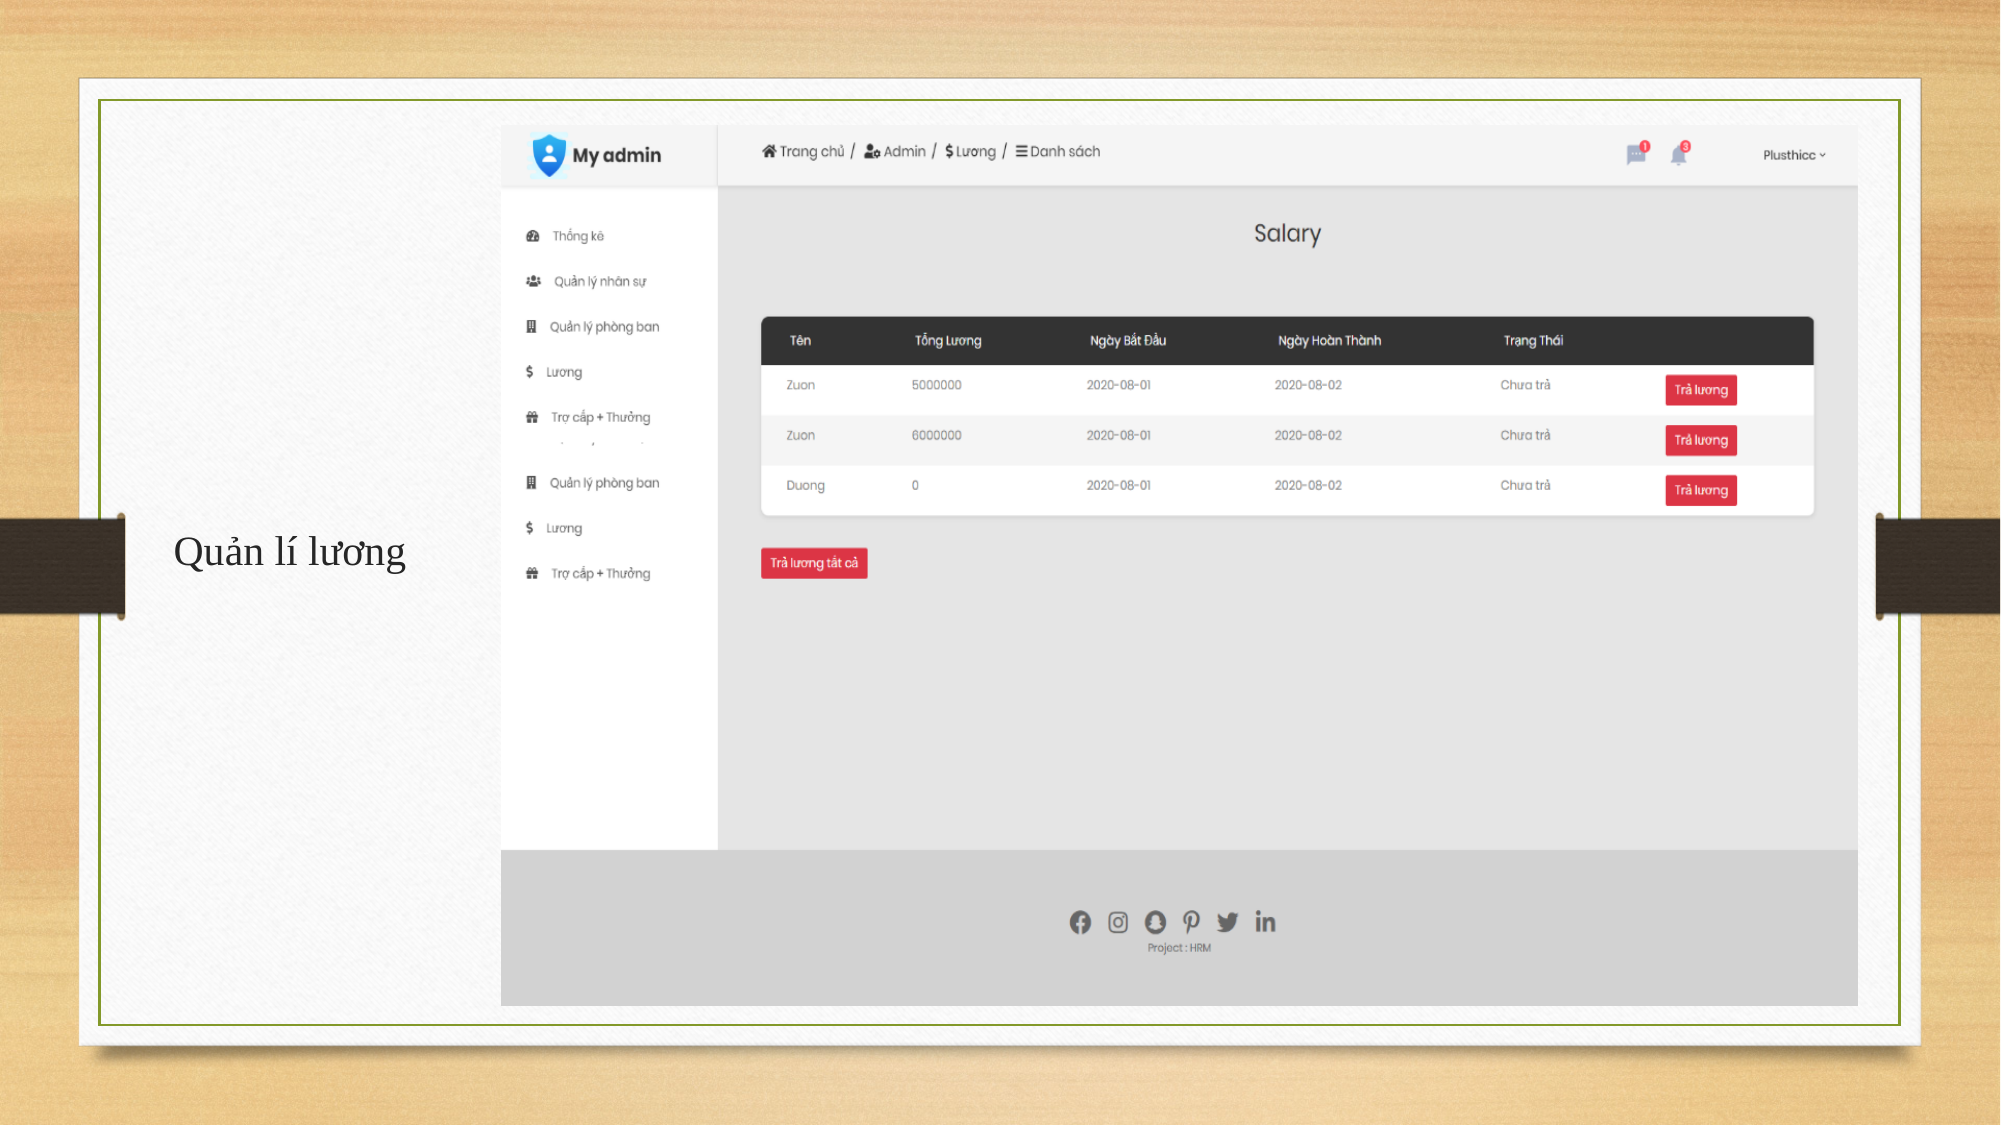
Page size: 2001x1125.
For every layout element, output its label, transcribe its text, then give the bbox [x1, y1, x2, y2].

title Quản lí lương [117, 520, 474, 577]
picture [0, 0, 2001, 1125]
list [501, 125, 1858, 1006]
